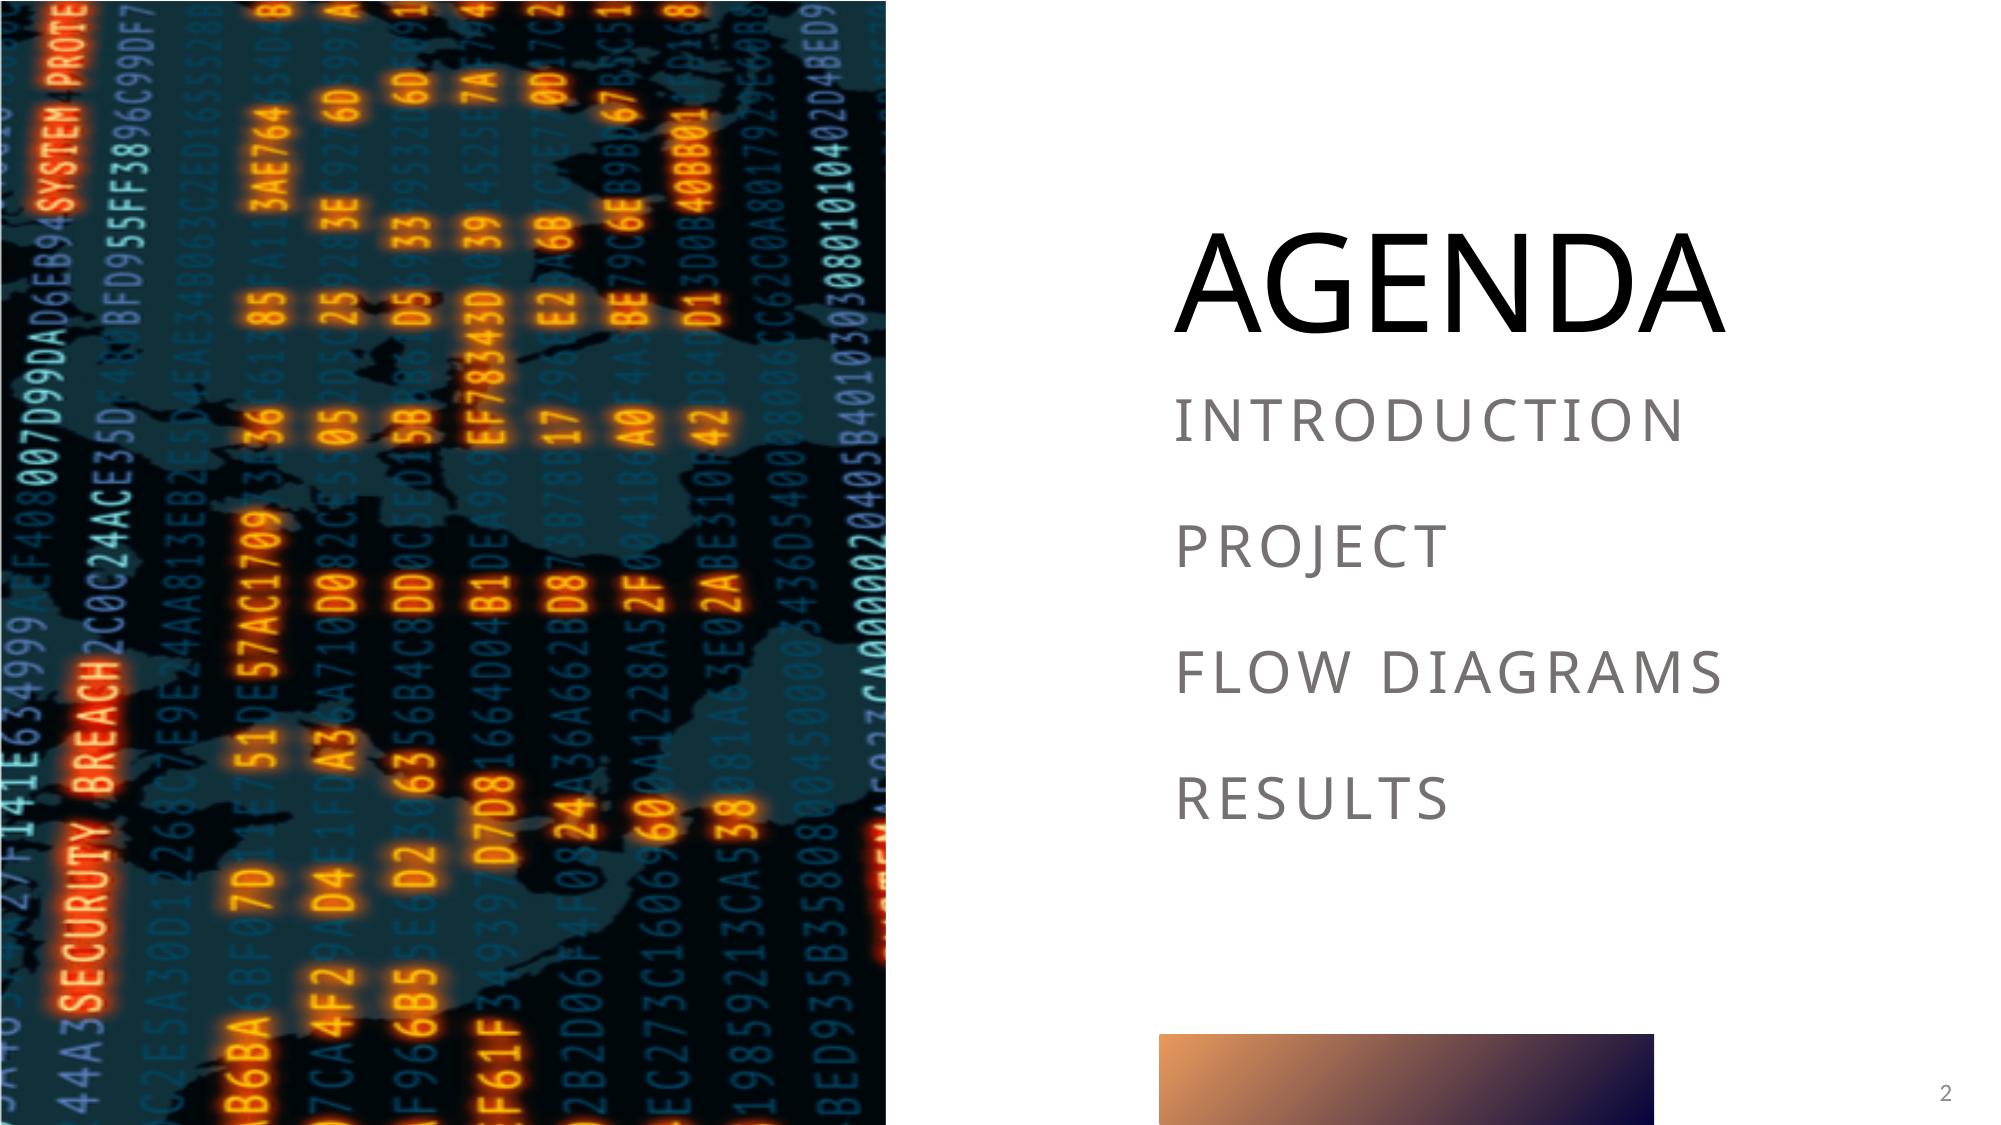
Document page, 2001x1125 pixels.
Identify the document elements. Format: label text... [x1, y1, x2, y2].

title AGENDA [1159, 105, 1955, 341]
slide_number 2 [1894, 1061, 1968, 1121]
picture [0, 2, 1006, 1125]
picture [2, 41, 10, 47]
list INTRODUCTION PROJECT FLOW DIAGRAMS RESULTS [1159, 341, 1835, 965]
picture [2, 24, 12, 29]
